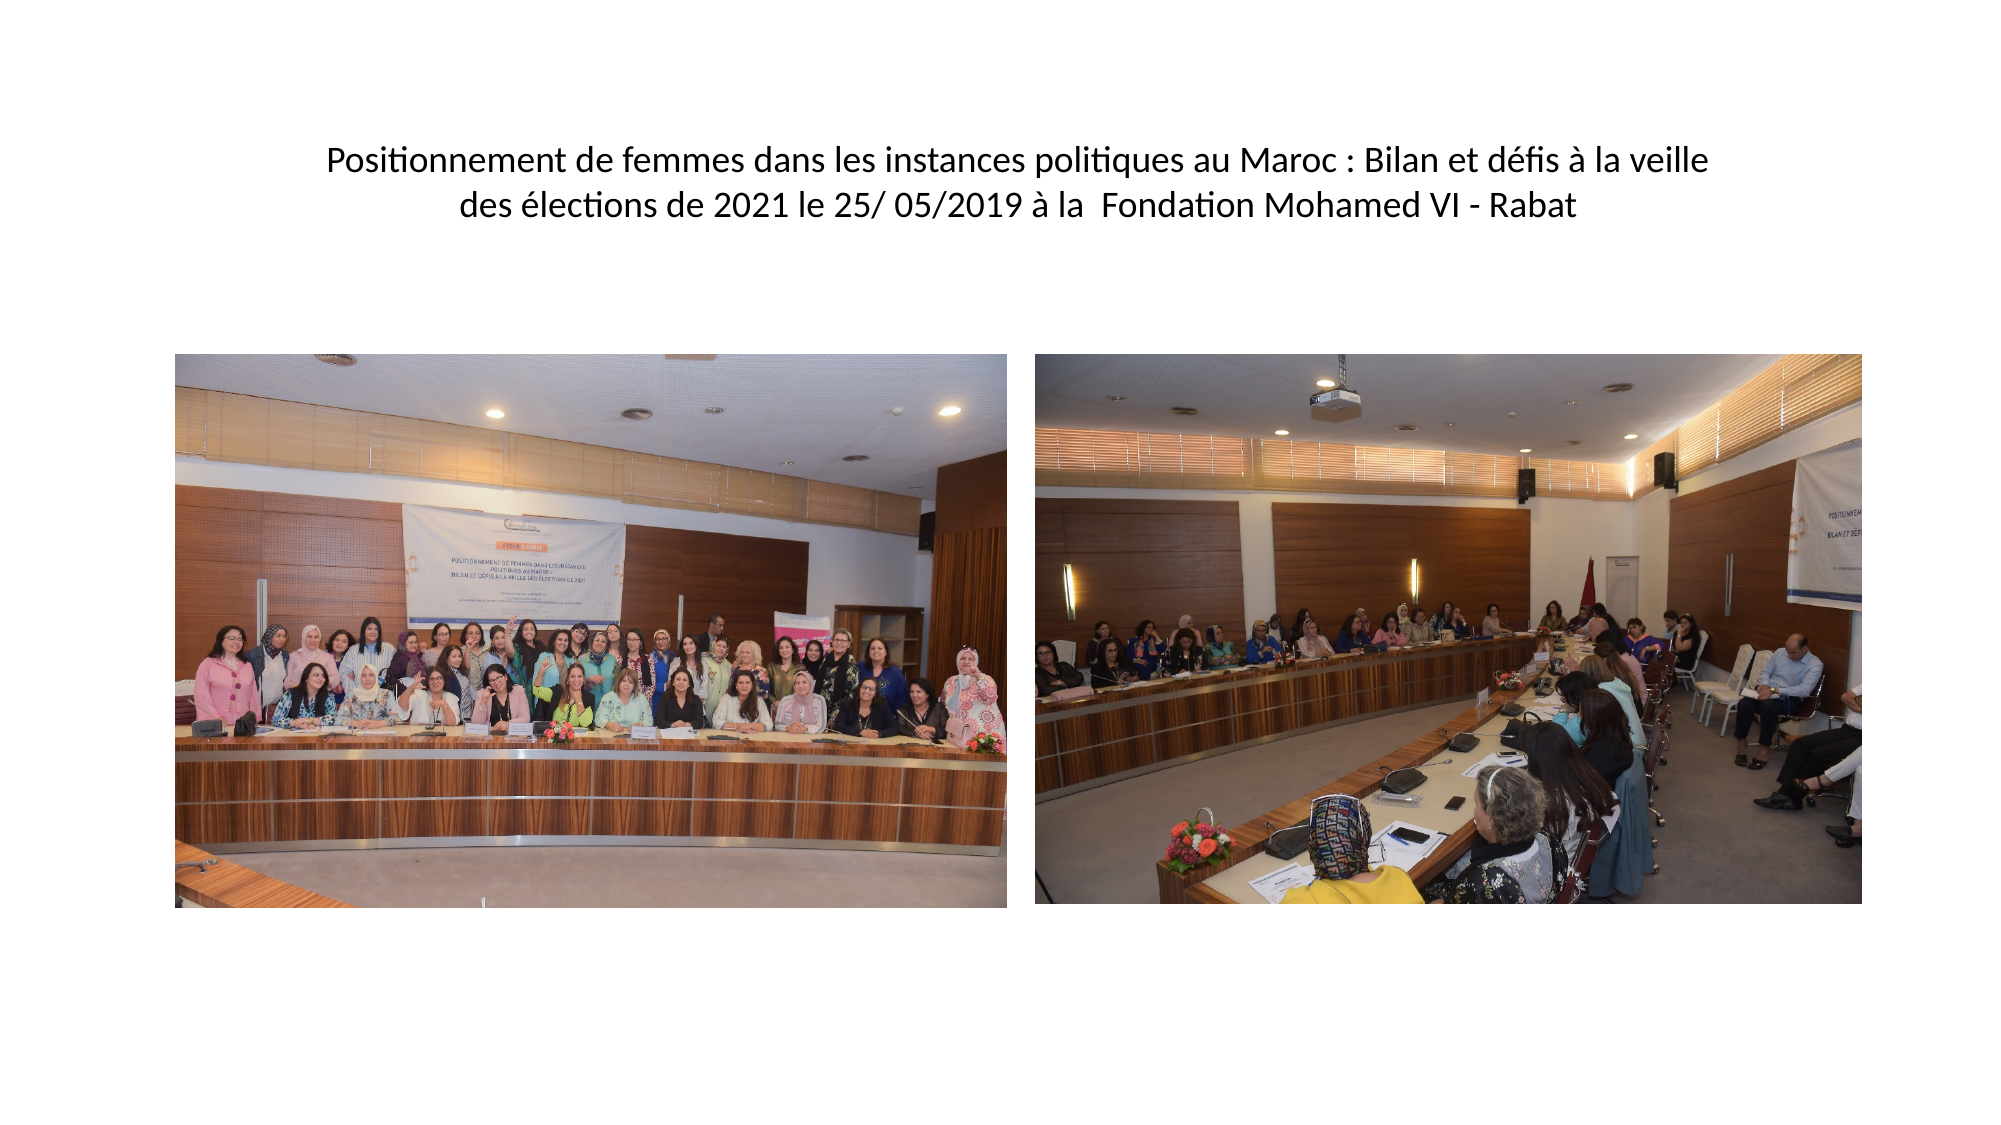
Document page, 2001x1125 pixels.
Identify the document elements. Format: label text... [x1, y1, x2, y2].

picture [175, 354, 1007, 908]
picture [1035, 354, 1862, 904]
text_box Positionnement de femmes dans les instances politiques au Maroc : Bilan et défis à la veille des élections de 2021 le 25/ 05/2019 à la Fondation Mohamed VI - Rabat [283, 127, 1754, 277]
